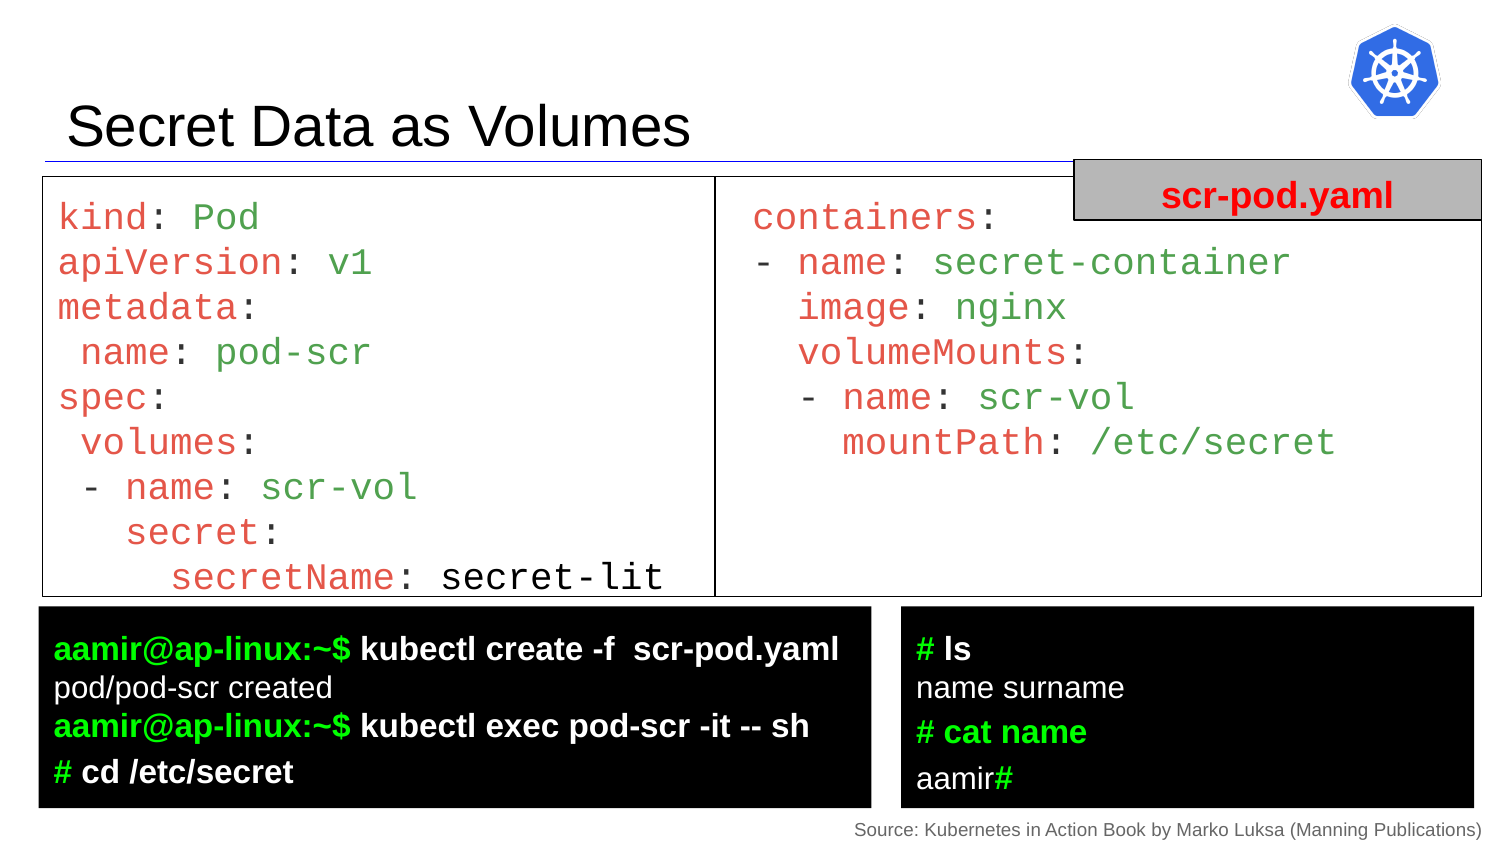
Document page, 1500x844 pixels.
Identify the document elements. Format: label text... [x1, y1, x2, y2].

list kind: Pod apiVersion: v1 metadata: name: pod-scr spec: volumes: - name: scr-vol secret: secretName: secret-lit [42, 176, 715, 597]
title Secret Data as Volumes [51, 72, 1449, 167]
list # ls name surname # cat name aamir# [901, 606, 1475, 809]
picture [1348, 24, 1441, 72]
list containers: - name: secret-container image: nginx volumeMounts: - name: scr-vol mountPath: /etc/secret [715, 176, 1482, 597]
list aamir@ap-linux:~$ kubectl create -f scr-pod.yaml pod/pod-scr created aamir@ap-linux:~$ kubectl exec pod-scr -it -- sh # cd /etc/secret [38, 606, 872, 809]
text_box scr-pod.yaml [1074, 159, 1482, 221]
